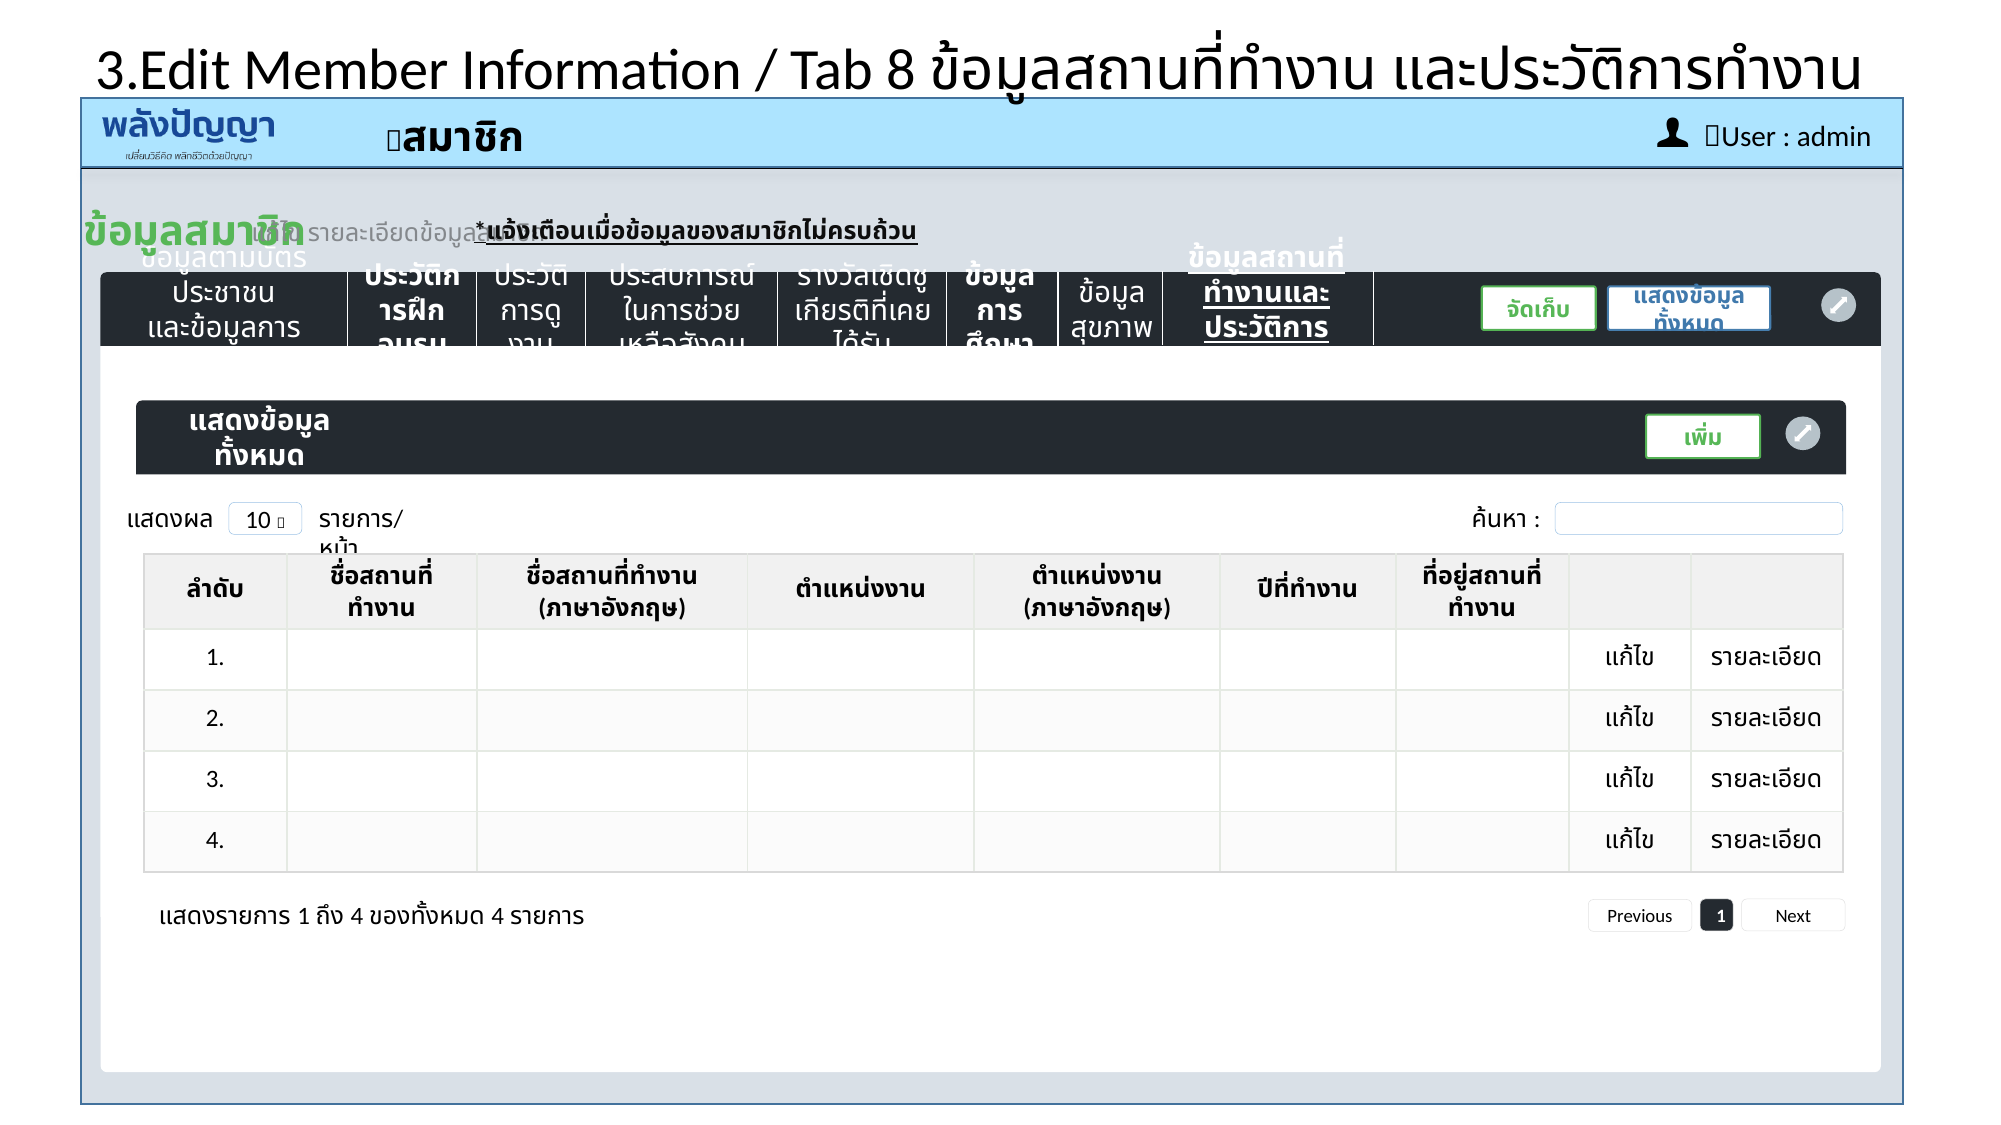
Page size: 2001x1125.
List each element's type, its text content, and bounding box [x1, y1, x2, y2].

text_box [96, 195, 1881, 1073]
picture [1639, 109, 1706, 166]
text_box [1588, 898, 1846, 932]
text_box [132, 400, 1846, 475]
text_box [1405, 495, 1843, 542]
picture [102, 109, 275, 161]
text_box 3.Edit Member Information / Tab 8 ข้อมูลสถานที่ทำงาน และประวัติการทำงาน [80, 24, 1905, 109]
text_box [78, 495, 424, 542]
